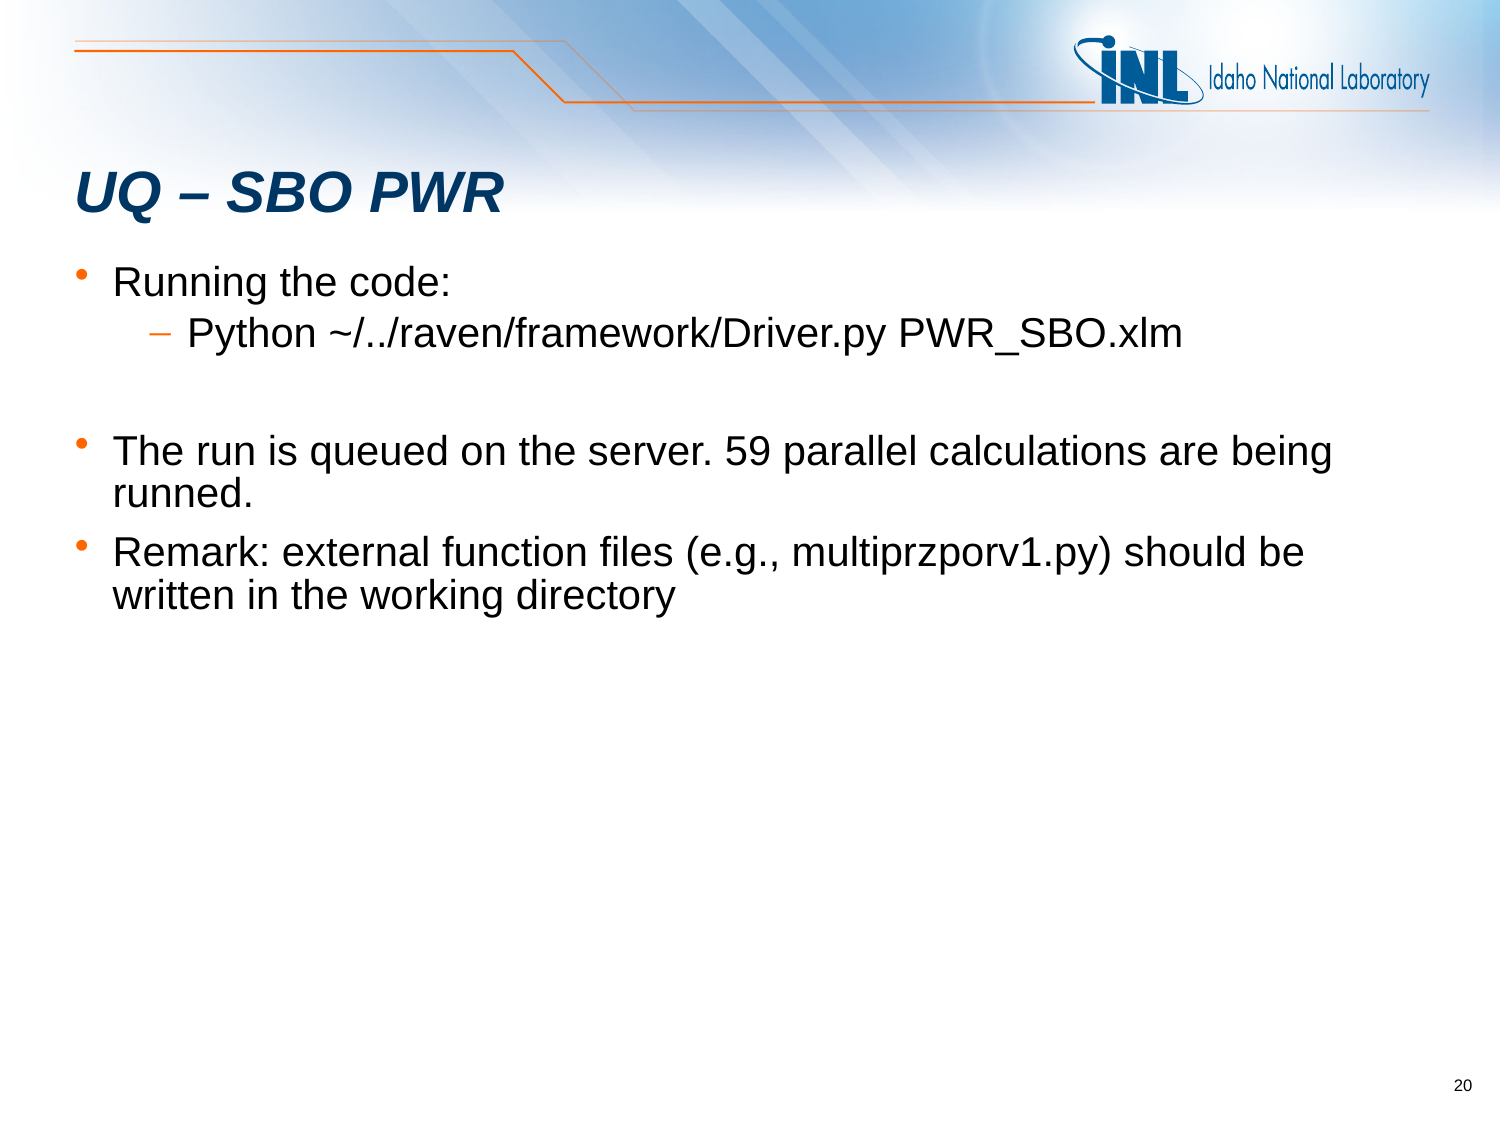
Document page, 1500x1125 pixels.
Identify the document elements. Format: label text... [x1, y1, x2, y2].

slide_number 20 [1429, 1074, 1473, 1096]
picture [0, 0, 1500, 1125]
title UQ – SBO PWR [74, 164, 1426, 227]
list Running the code: Python ~/../raven/framework/Driver.py PWR_SBO.xlm The run is queued on the server. 59 parallel calculations are being runned. Remark: external function files (e.g., multiprzporv1.py) should be written in the working directory [74, 261, 1426, 1005]
